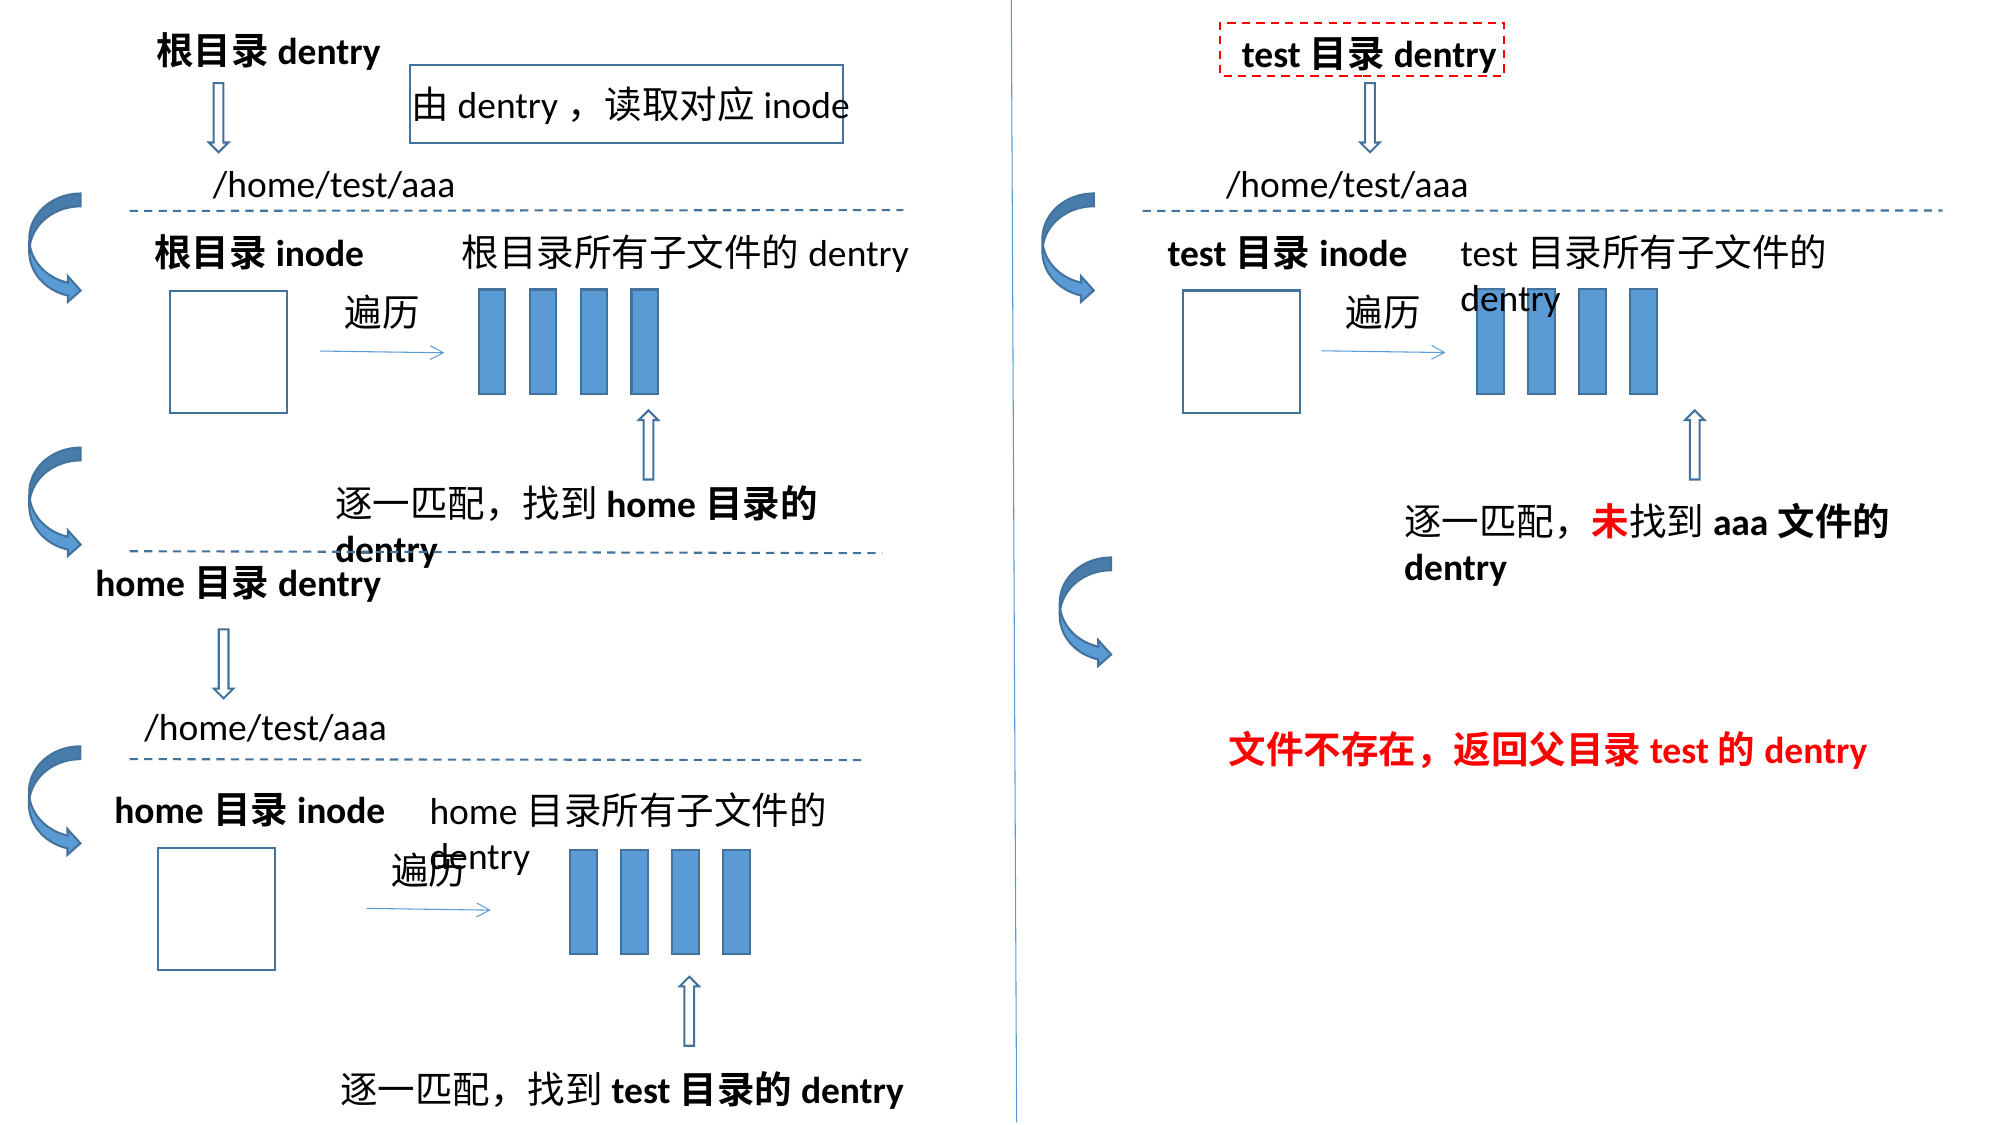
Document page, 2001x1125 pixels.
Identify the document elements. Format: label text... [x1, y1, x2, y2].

text_box [722, 849, 751, 955]
text_box [620, 884, 649, 955]
text_box 遍历 [329, 281, 435, 342]
text_box [1682, 408, 1708, 481]
text_box [1476, 326, 1505, 395]
text_box [28, 446, 83, 559]
text_box /home/test/aaa [129, 695, 402, 755]
text_box [157, 847, 276, 971]
text_box [1041, 192, 1096, 305]
text_box test目录dentry [1227, 22, 1515, 83]
text_box 根目录dentry [141, 19, 429, 80]
text_box home目录所有子文件的dentry [414, 779, 945, 884]
text_box home目录dentry [80, 551, 410, 611]
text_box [1011, 0, 1017, 1123]
text_box test目录所有子文件的dentry [1445, 221, 1944, 326]
text_box [1058, 556, 1113, 669]
text_box [630, 288, 659, 395]
text_box 由dentry，读取对应inode [396, 73, 865, 134]
text_box [1357, 83, 1383, 154]
text_box test目录inode [1152, 221, 1423, 281]
text_box [529, 288, 557, 395]
text_box [1182, 289, 1301, 414]
text_box /home/test/aaa [1211, 152, 1484, 210]
text_box [1629, 288, 1658, 395]
text_box 文件不存在，返回父目录test的dentry [1213, 718, 1883, 779]
text_box [1578, 326, 1607, 395]
text_box 根目录inode [139, 221, 389, 282]
text_box 遍历 [376, 839, 482, 899]
text_box [636, 408, 661, 472]
text_box /home/test/aaa [198, 152, 471, 210]
text_box [206, 82, 231, 154]
text_box [1219, 22, 1505, 77]
text_box [580, 288, 608, 395]
text_box [478, 288, 506, 395]
text_box [211, 628, 236, 700]
text_box [27, 745, 82, 858]
text_box 根目录所有子文件的dentry [447, 221, 946, 282]
text_box 逐一匹配，找到home目录的dentry [320, 472, 931, 578]
text_box [409, 64, 844, 73]
text_box [409, 134, 844, 144]
text_box 逐一匹配，未找到aaa文件的dentry [1389, 490, 2000, 596]
text_box [569, 884, 598, 955]
text_box 遍历 [1331, 281, 1436, 342]
text_box [671, 884, 700, 955]
text_box [677, 975, 702, 1047]
text_box home目录inode [99, 778, 402, 839]
text_box [28, 192, 83, 305]
text_box [169, 290, 288, 414]
text_box [1527, 326, 1556, 395]
text_box 逐一匹配，找到test目录的dentry [325, 1058, 926, 1119]
